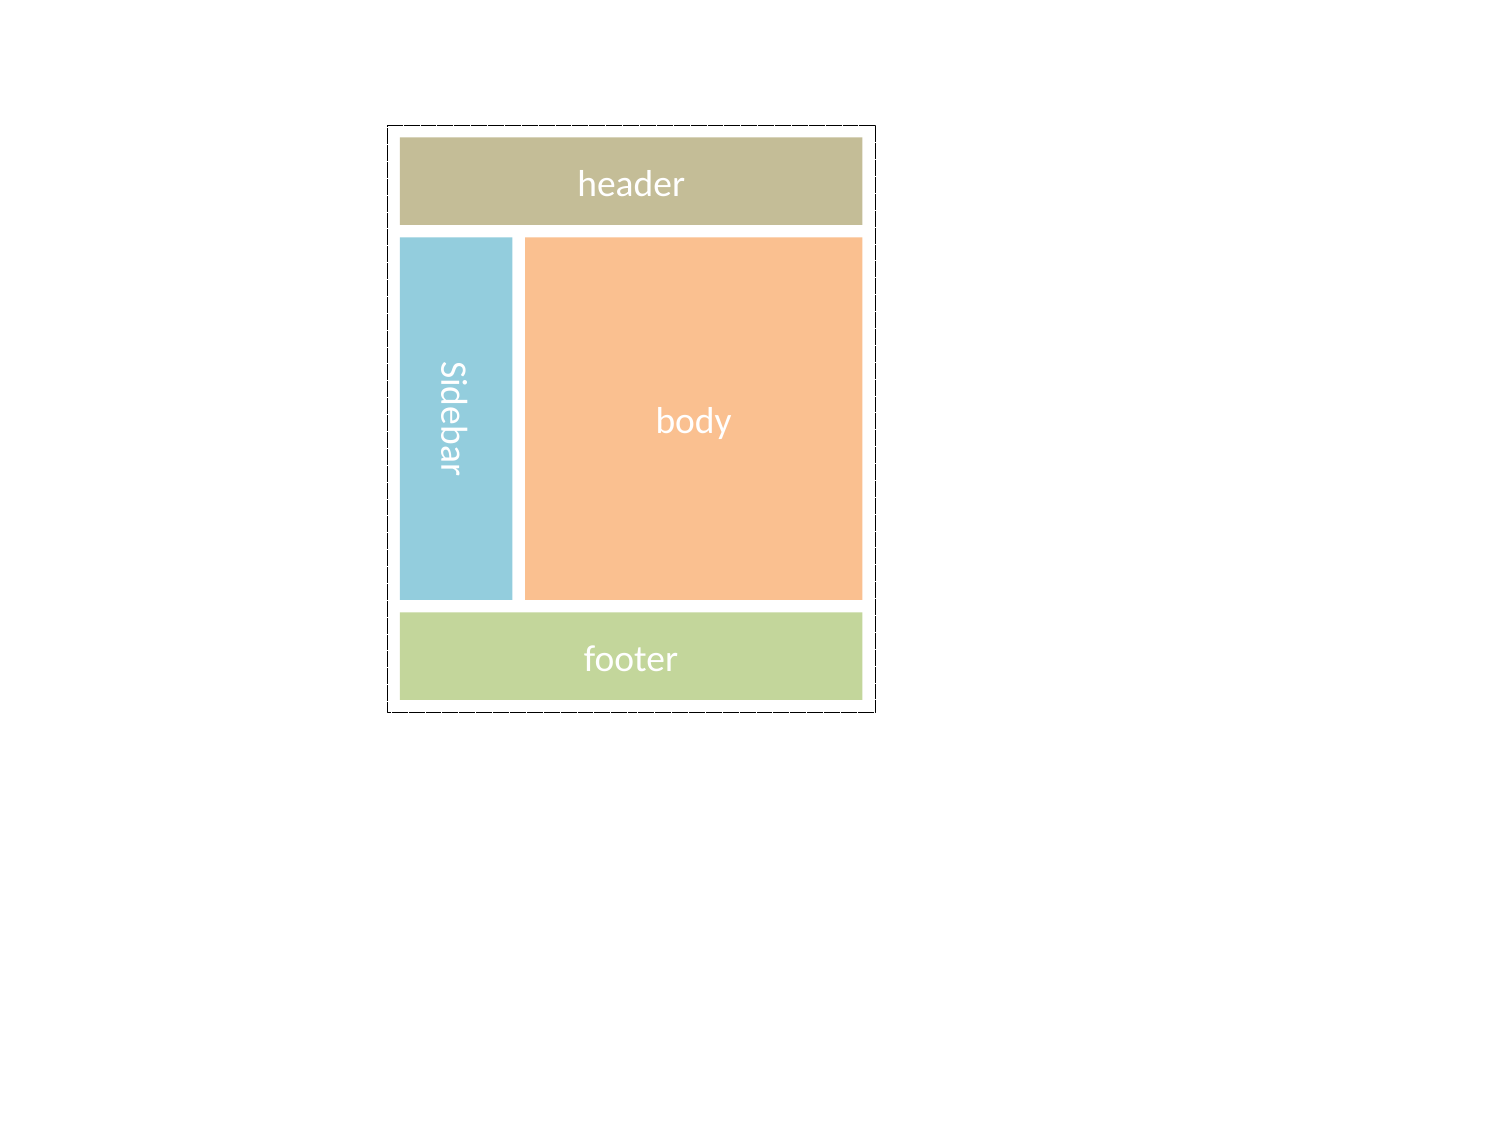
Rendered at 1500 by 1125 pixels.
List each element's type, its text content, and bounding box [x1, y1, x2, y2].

text_box header [398, 135, 864, 227]
text_box body [523, 235, 865, 602]
text_box Sidebar [398, 235, 515, 602]
text_box footer [398, 610, 864, 702]
text_box [385, 123, 877, 714]
